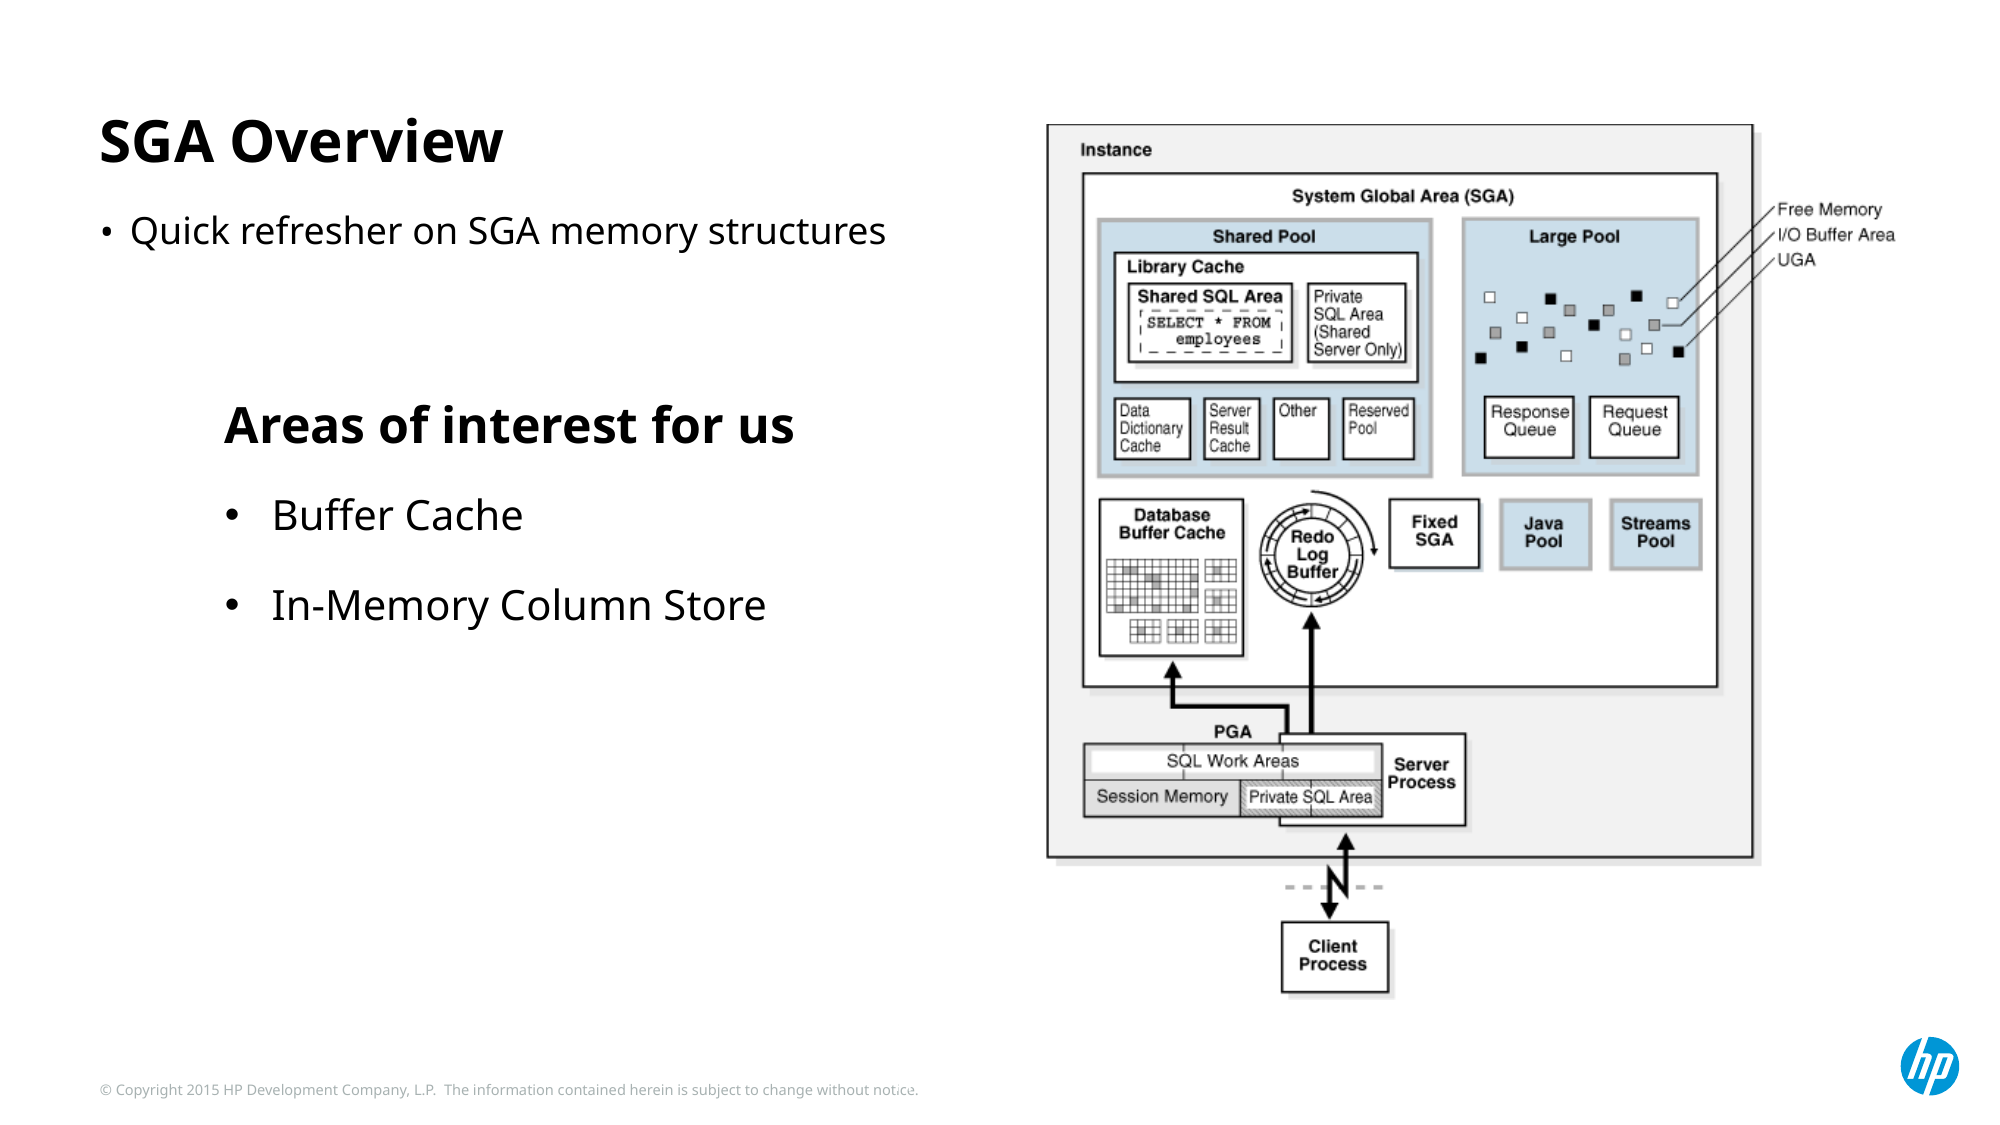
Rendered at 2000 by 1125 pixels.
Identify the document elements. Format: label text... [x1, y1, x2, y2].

text_box Areas of interest for us Buffer Cache In-Memory Column Store [224, 399, 725, 750]
title SGA Overview [99, 50, 1900, 175]
list Quick refresher on SGA memory structures [99, 212, 1041, 1000]
picture [1046, 124, 1900, 1001]
